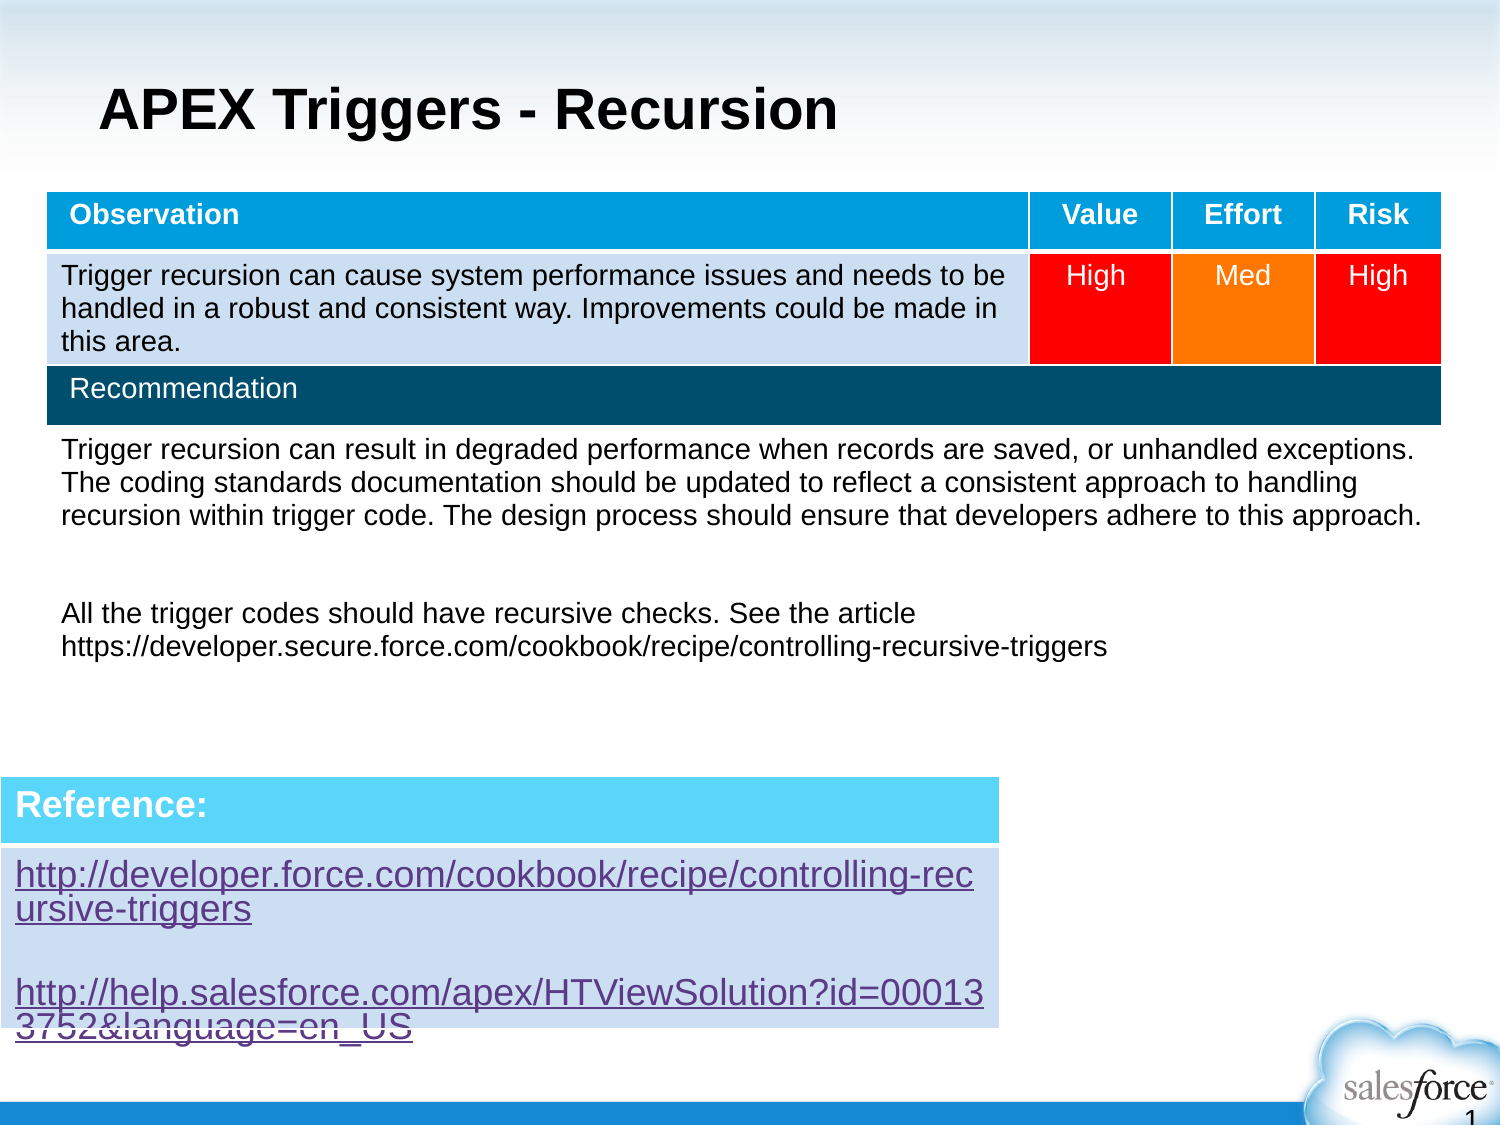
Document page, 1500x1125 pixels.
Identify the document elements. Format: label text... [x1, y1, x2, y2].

picture [1261, 976, 1500, 1125]
table_cell High [1316, 254, 1441, 364]
table_header Reference: [1, 777, 999, 843]
table_header Risk [1316, 192, 1441, 249]
title APEX Triggers - Recursion [83, 41, 1434, 172]
table_cell Recommendation [47, 366, 1441, 425]
table_cell http://developer.force.com/cookbook/recipe/controlling-recursive-triggers http://help.salesforce.com/apex/HTViewSolution?id=000133752&language=en_US [1, 848, 999, 1028]
table_cell Trigger recursion can cause system performance issues and needs to be handled in a robust and consistent way. Improvements could be made in this area. [47, 254, 1028, 364]
table_cell High [1030, 254, 1171, 364]
table_header Observation [47, 192, 1028, 249]
table_header Effort [1173, 192, 1314, 249]
table_cell Trigger recursion can result in degraded performance when records are saved, or unhandled exceptions. The coding standards documentation should be updated to reflect a consistent approach to handling recursion within trigger code. The design process should ensure that developers adhere to this approach. All the trigger codes should have recursive checks. See the article https://developer.secure.force.com/cookbook/recipe/controlling-recursive-triggers [47, 427, 1441, 702]
table_cell Med [1173, 254, 1314, 364]
table_header Value [1030, 192, 1171, 249]
slide_number 18 [1449, 1093, 1500, 1125]
